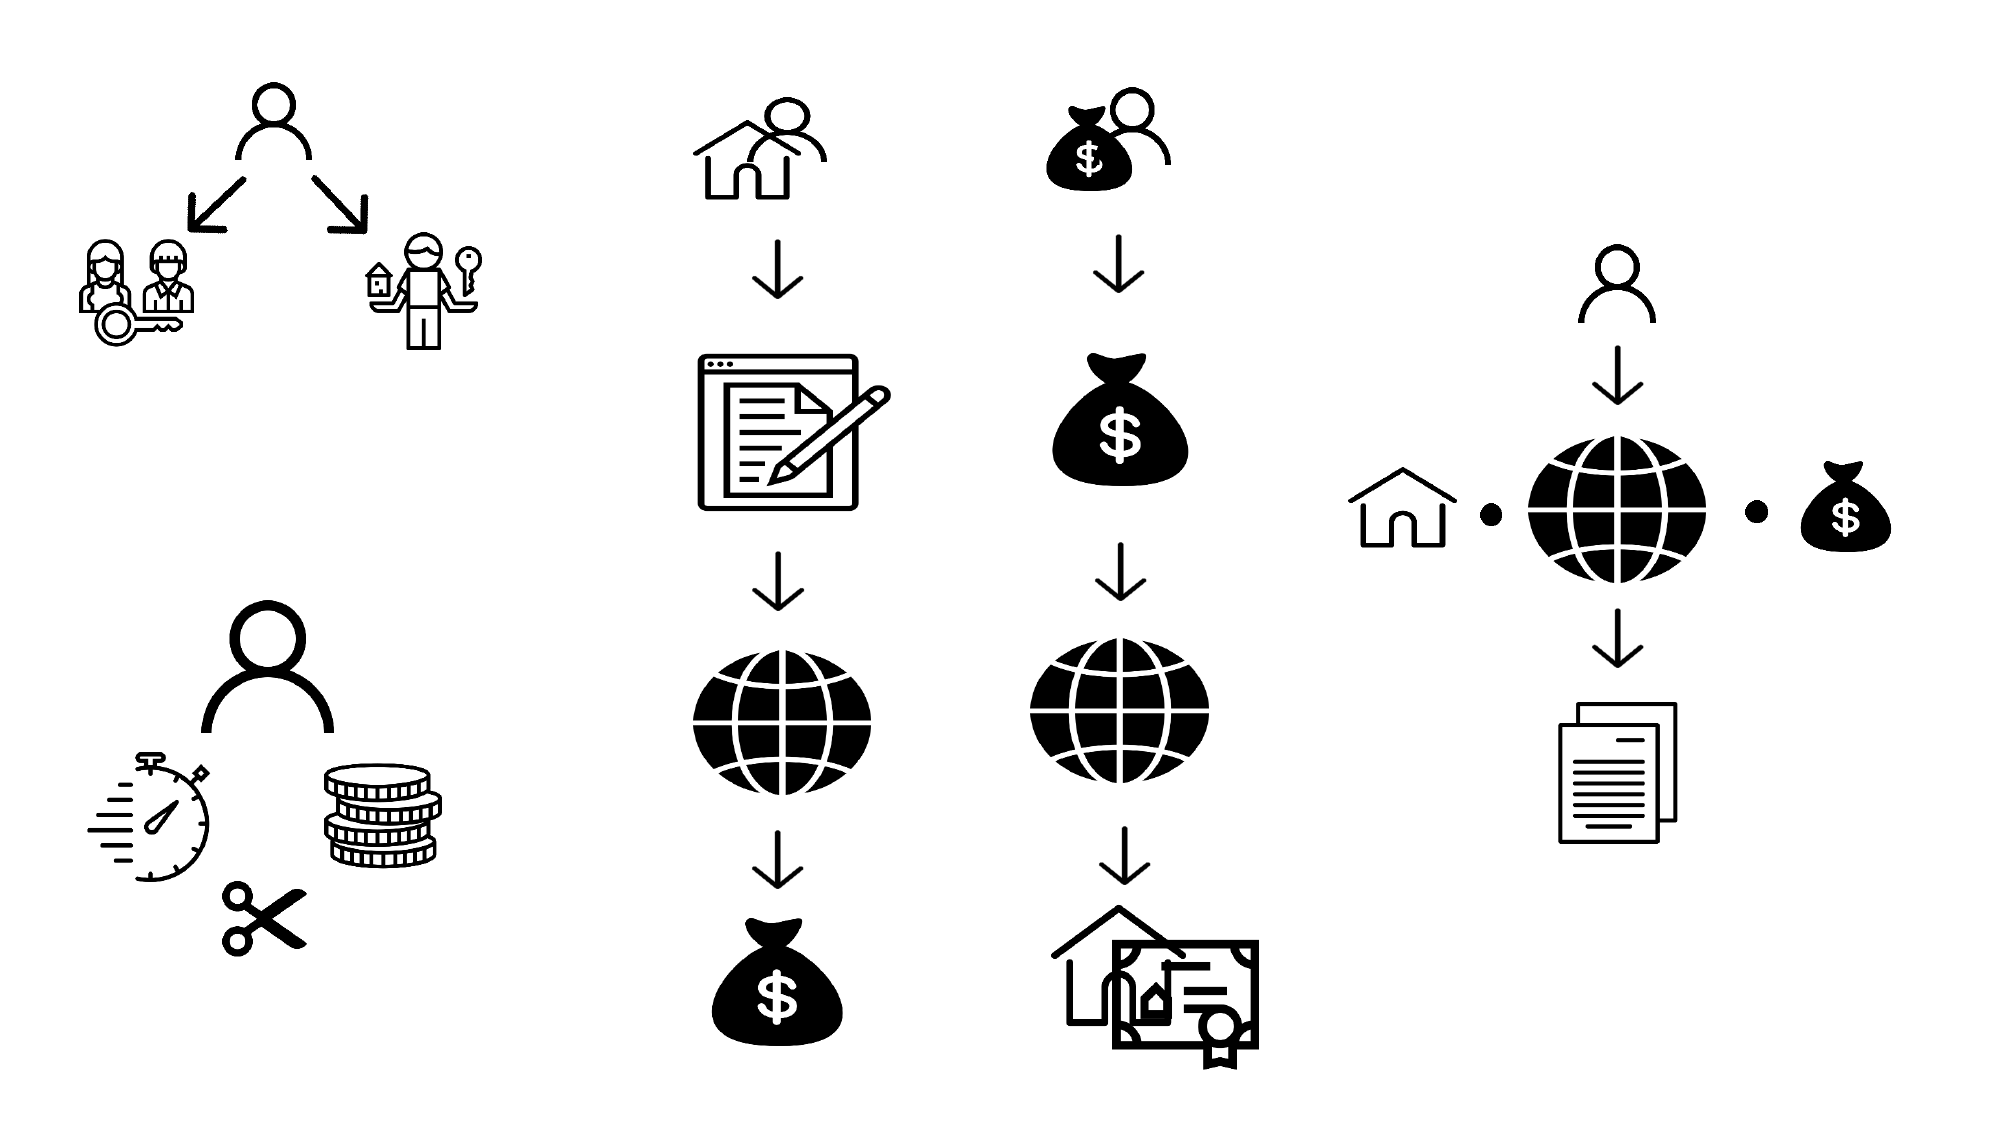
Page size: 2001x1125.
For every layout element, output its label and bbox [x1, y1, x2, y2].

text_box [1030, 87, 1259, 1078]
picture [284, 150, 482, 350]
text_box [691, 97, 897, 1046]
picture [235, 82, 312, 160]
text_box [83, 600, 442, 961]
text_box [1348, 244, 1900, 849]
picture [79, 149, 271, 350]
